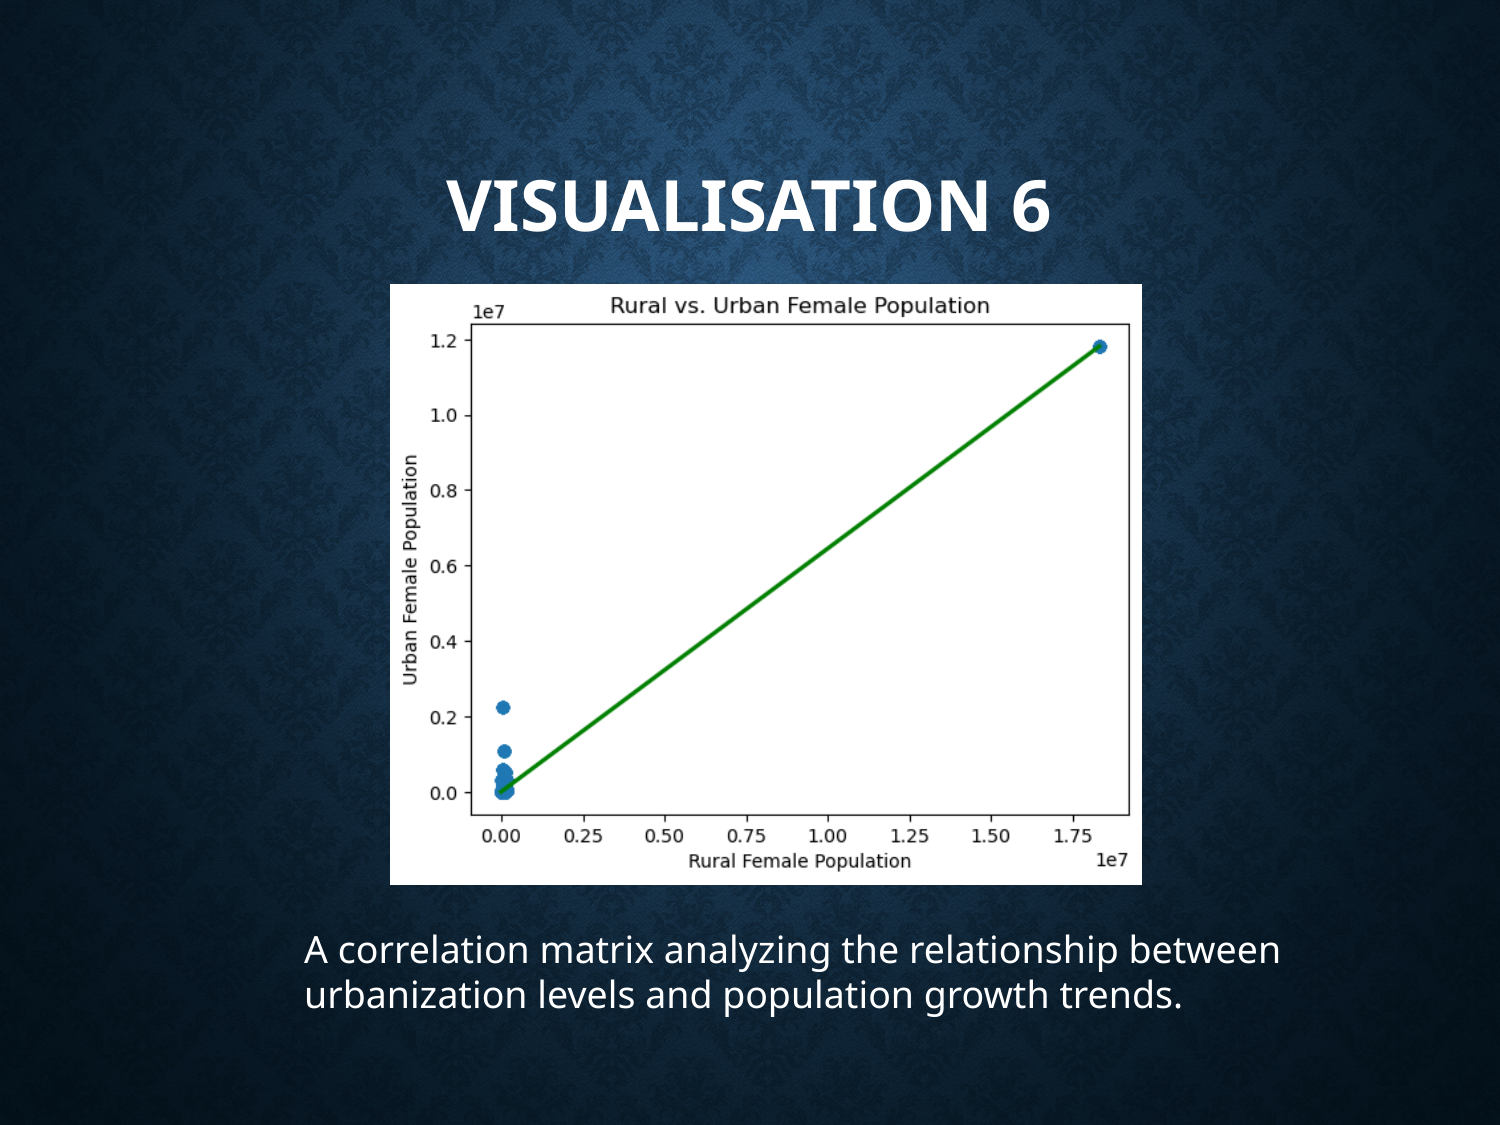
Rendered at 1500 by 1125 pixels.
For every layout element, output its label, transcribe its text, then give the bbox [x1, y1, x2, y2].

text_box A correlation matrix analyzing the relationship between urbanization levels and population growth trends. [289, 918, 1307, 1024]
title Visualisation 6 [112, 99, 1387, 318]
picture [389, 284, 1143, 886]
